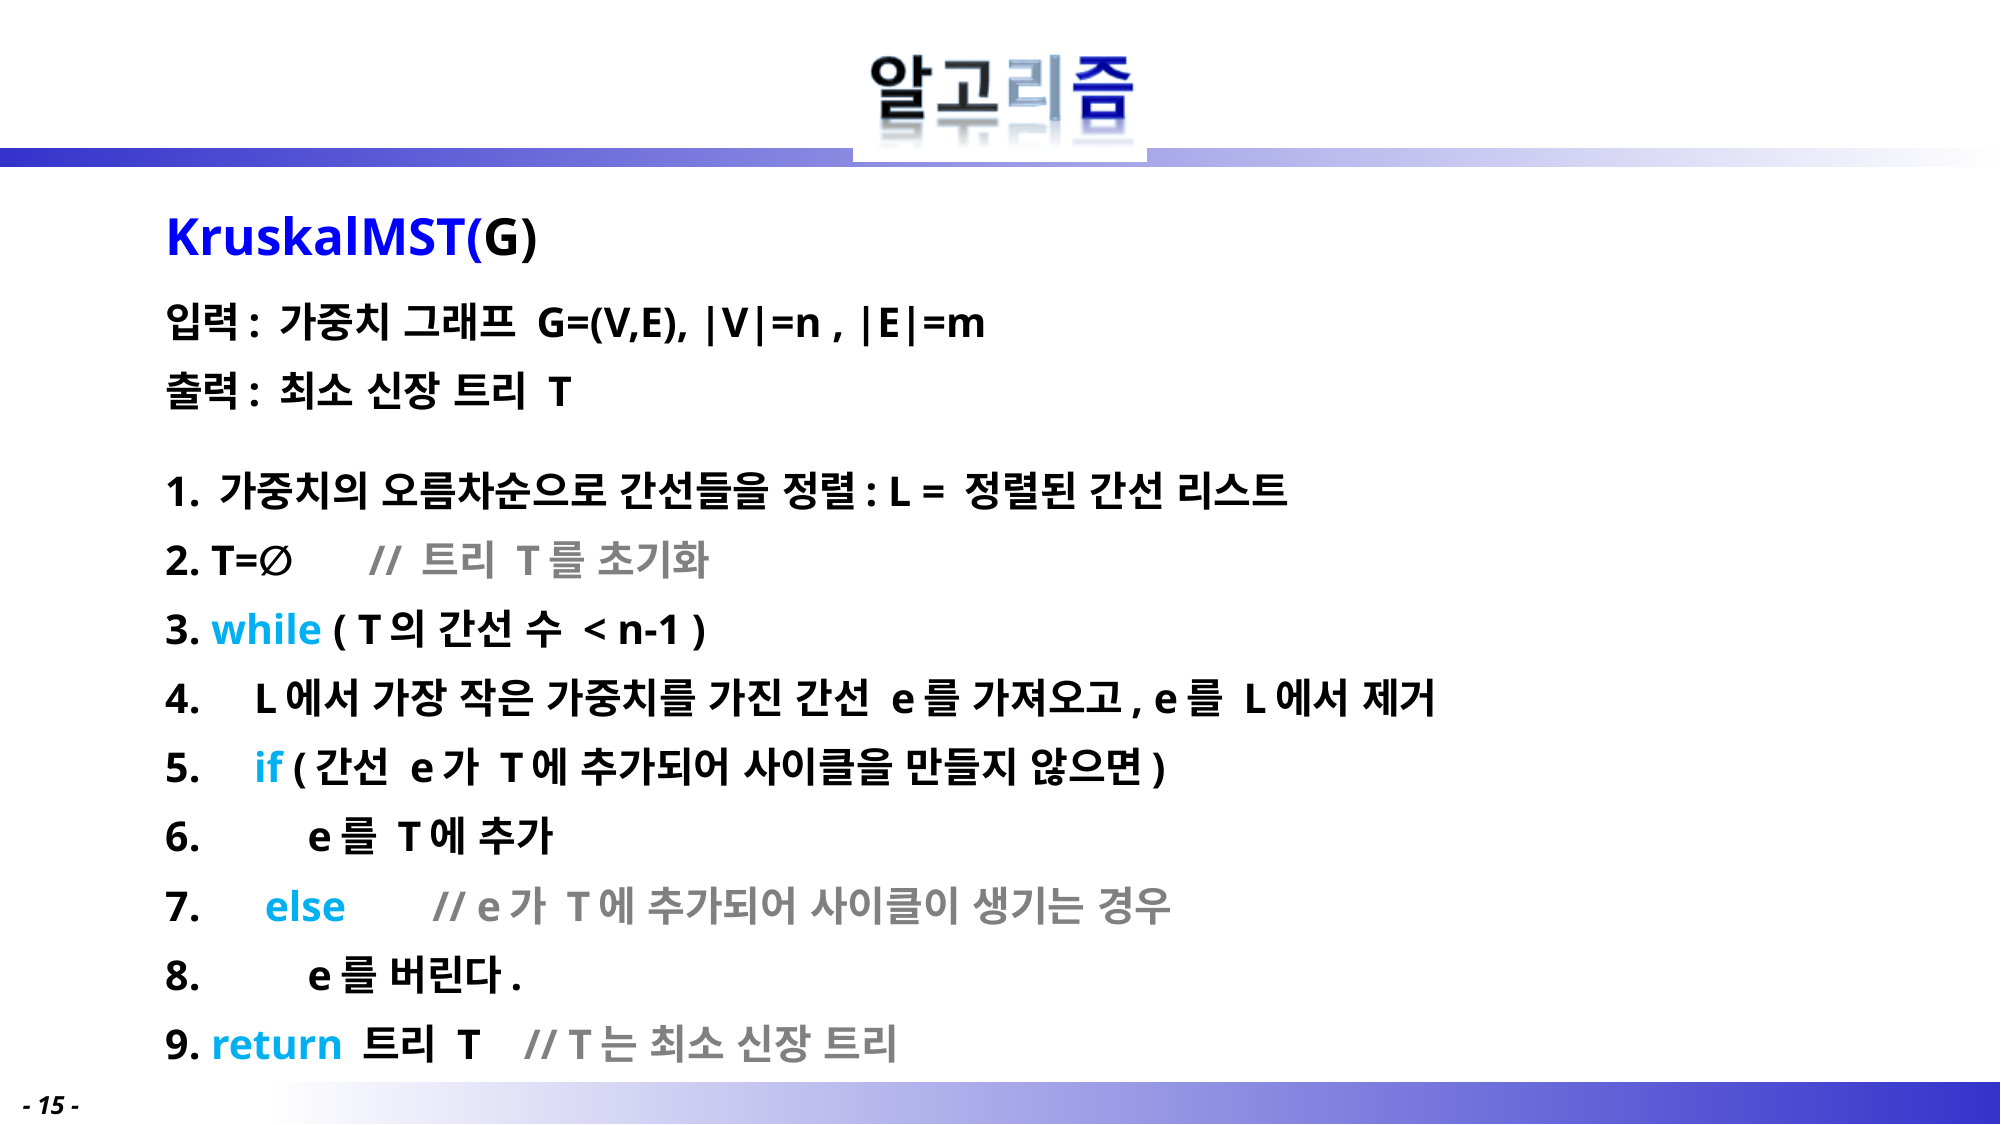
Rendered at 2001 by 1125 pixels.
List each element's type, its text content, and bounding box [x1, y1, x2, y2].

slide_number - 15 - [7, 1082, 150, 1118]
list KruskalMST(G) 입력: 가중치 그래프 G=(V,E), |V|=n , |E|=m 출력: 최소 신장 트리 T 1. 가중치의 오름차순으로 간선들을 정렬: L = 정렬된 간선 리스트 2. T=∅ // 트리 T를 초기화 3. while ( T의 간선 수 < n-1 ) 4. L에서 가장 작은 가중치를 가진 간선 e를 가져오고, e를 L에서 제거 5. if (간선 e가 T에 추가되어 사이클을 만들지 않으면) 6. e를 T에 추가 7. else // e가 T에 추가되어 사이클이 생기는 경우 8. e를 버린다. 9. return 트리 T // T는 최소 신장 트리 [150, 184, 1850, 1082]
picture [852, 41, 1147, 162]
